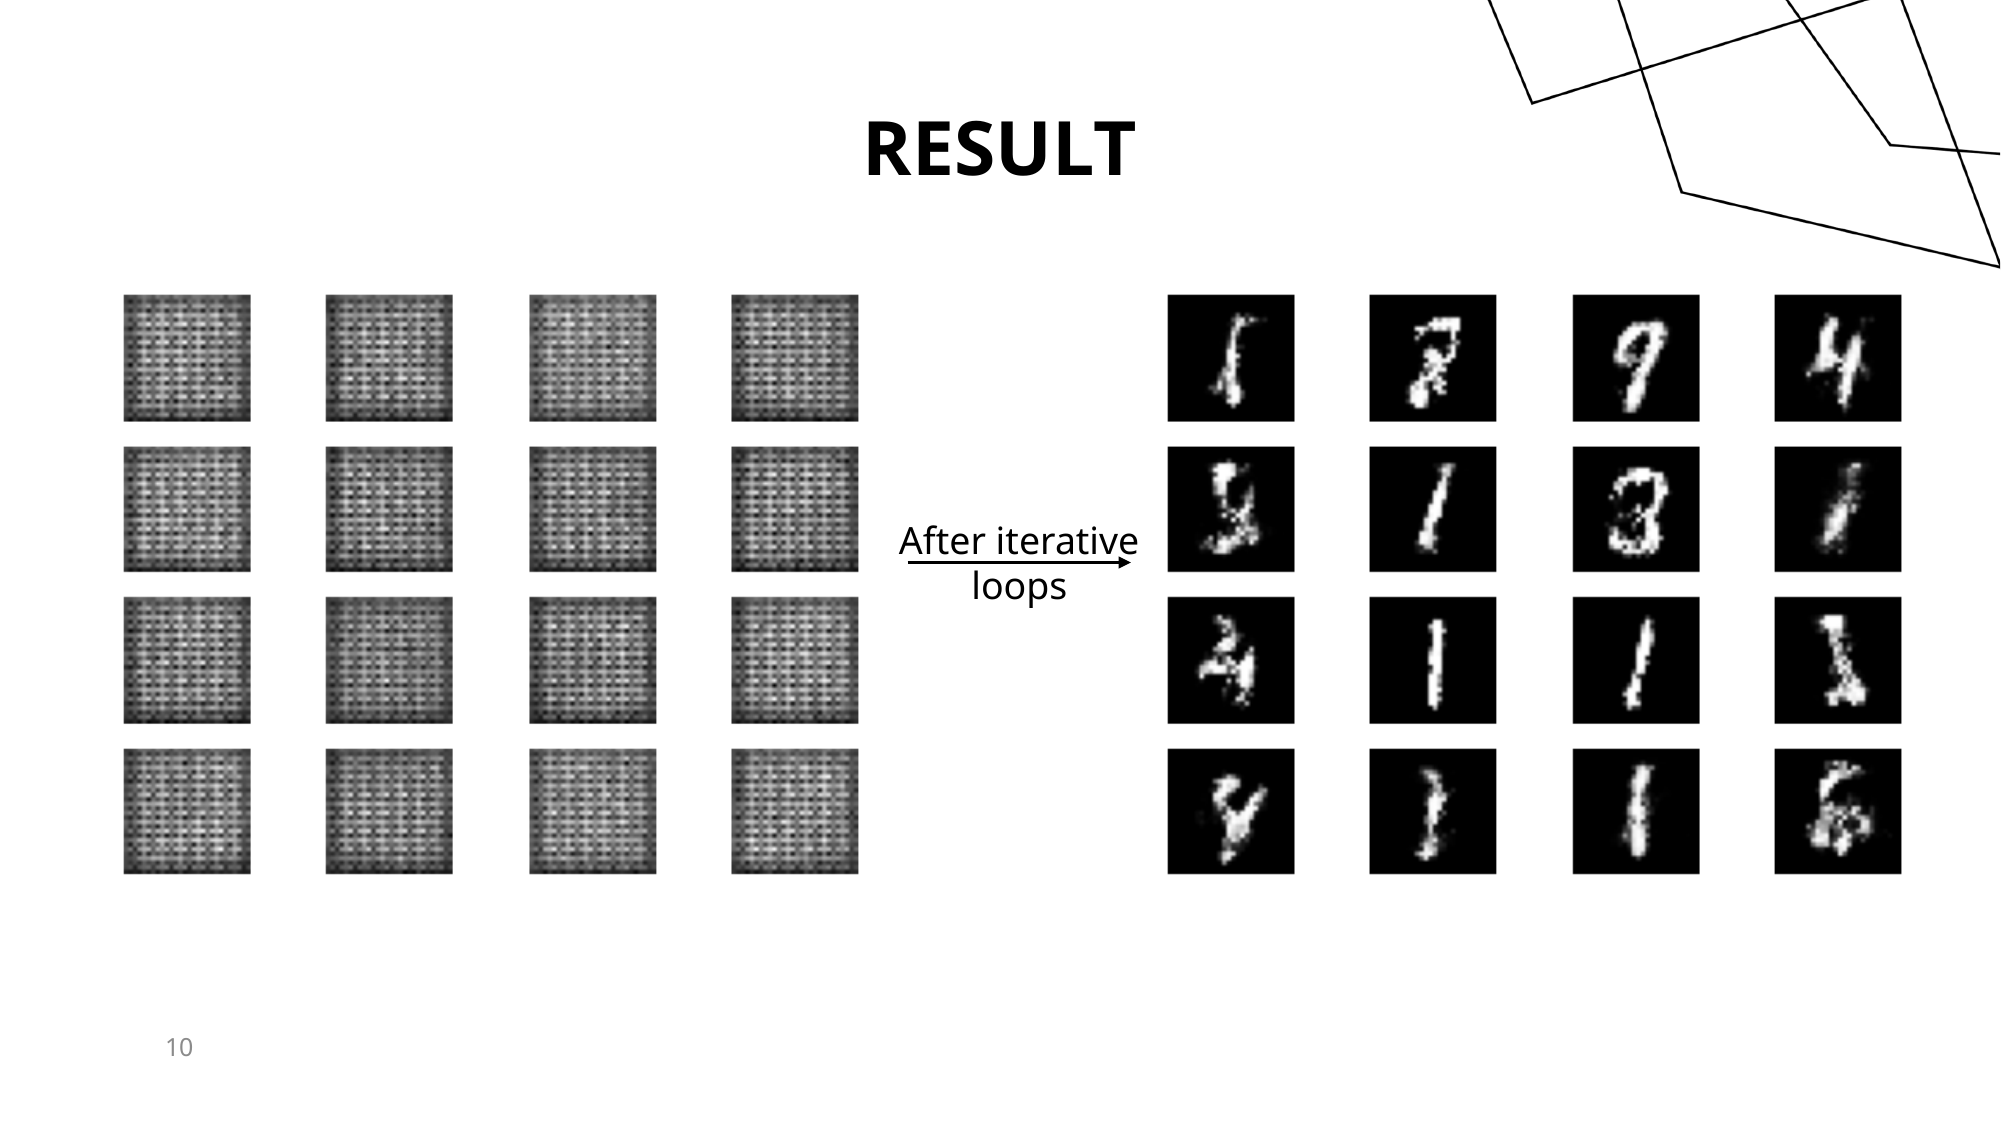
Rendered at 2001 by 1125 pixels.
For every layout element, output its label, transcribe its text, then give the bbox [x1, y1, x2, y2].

picture [1154, 281, 1922, 890]
slide_number 10 [150, 1024, 254, 1074]
title RESULT [150, 51, 1850, 251]
text_box After iterative loops [881, 509, 1154, 615]
picture [1412, 0, 2001, 277]
picture [110, 281, 879, 890]
